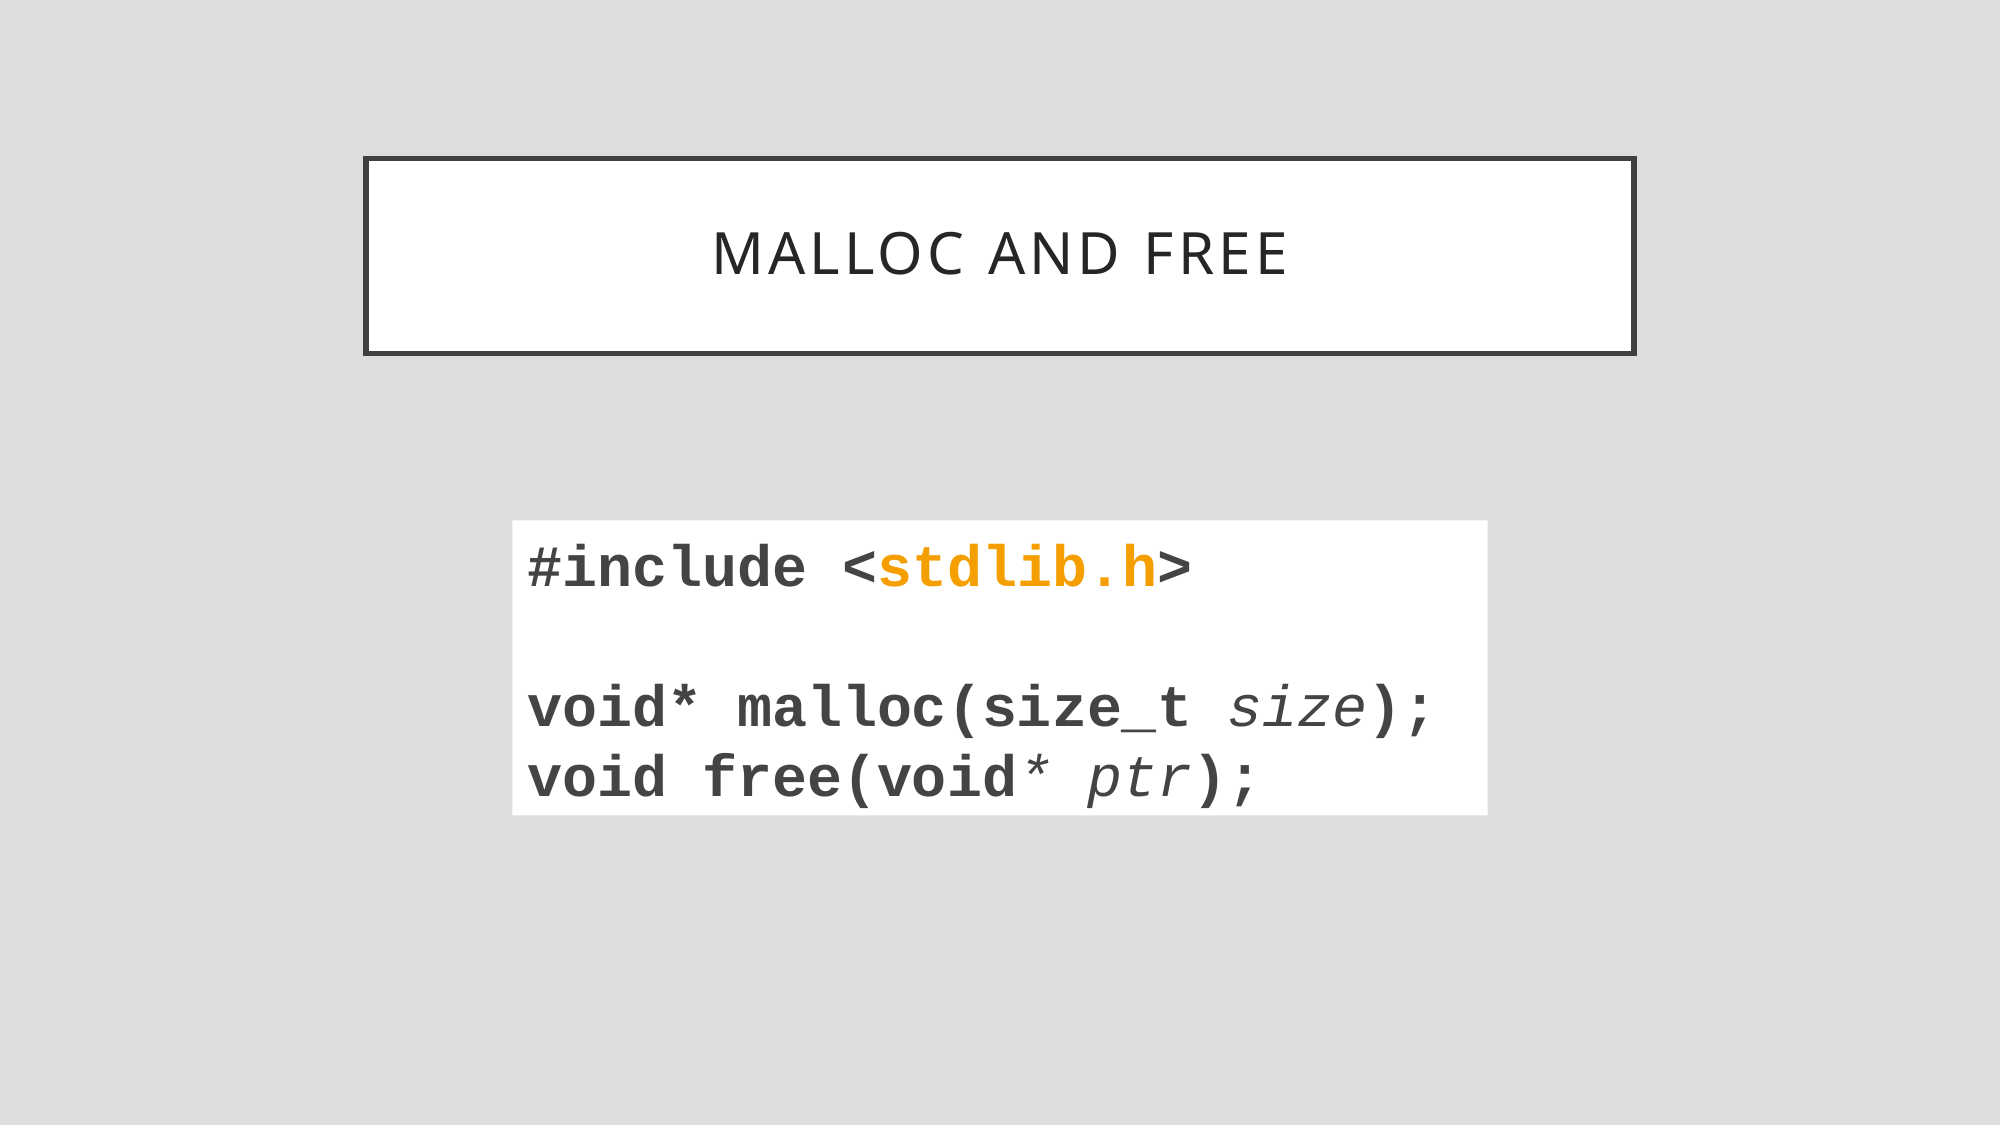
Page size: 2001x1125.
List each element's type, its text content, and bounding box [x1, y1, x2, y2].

text_box #include <stdlib.h> void* malloc(size_t size); void free(void* ptr); [512, 520, 1488, 816]
title Malloc and Free [363, 156, 1637, 356]
